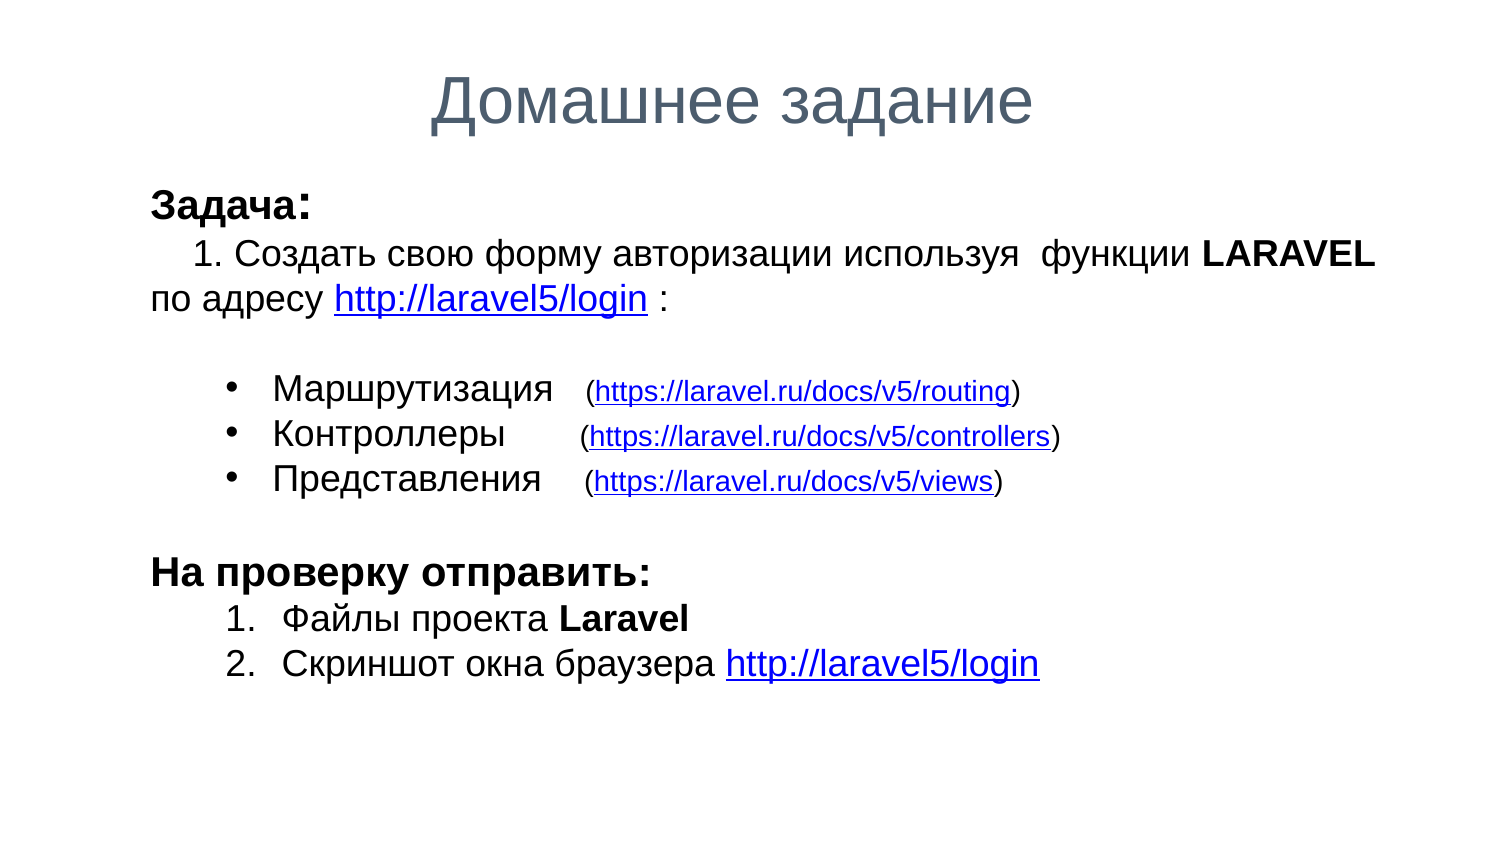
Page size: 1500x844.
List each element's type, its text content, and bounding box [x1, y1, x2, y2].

text_box Задача: 1. Создать свою форму авторизации используя функции LARAVEL по адресу http://laravel5/login : Маршрутизация (https://laravel.ru/docs/v5/routing) Контроллеры (https://laravel.ru/docs/v5/controllers) Представления (https://laravel.ru/docs/v5/views) На проверку отправить: Файлы проекта Laravel Скриншот окна браузера http://laravel5/login [135, 161, 1424, 692]
text_box Домашнее задание [171, 32, 1296, 161]
